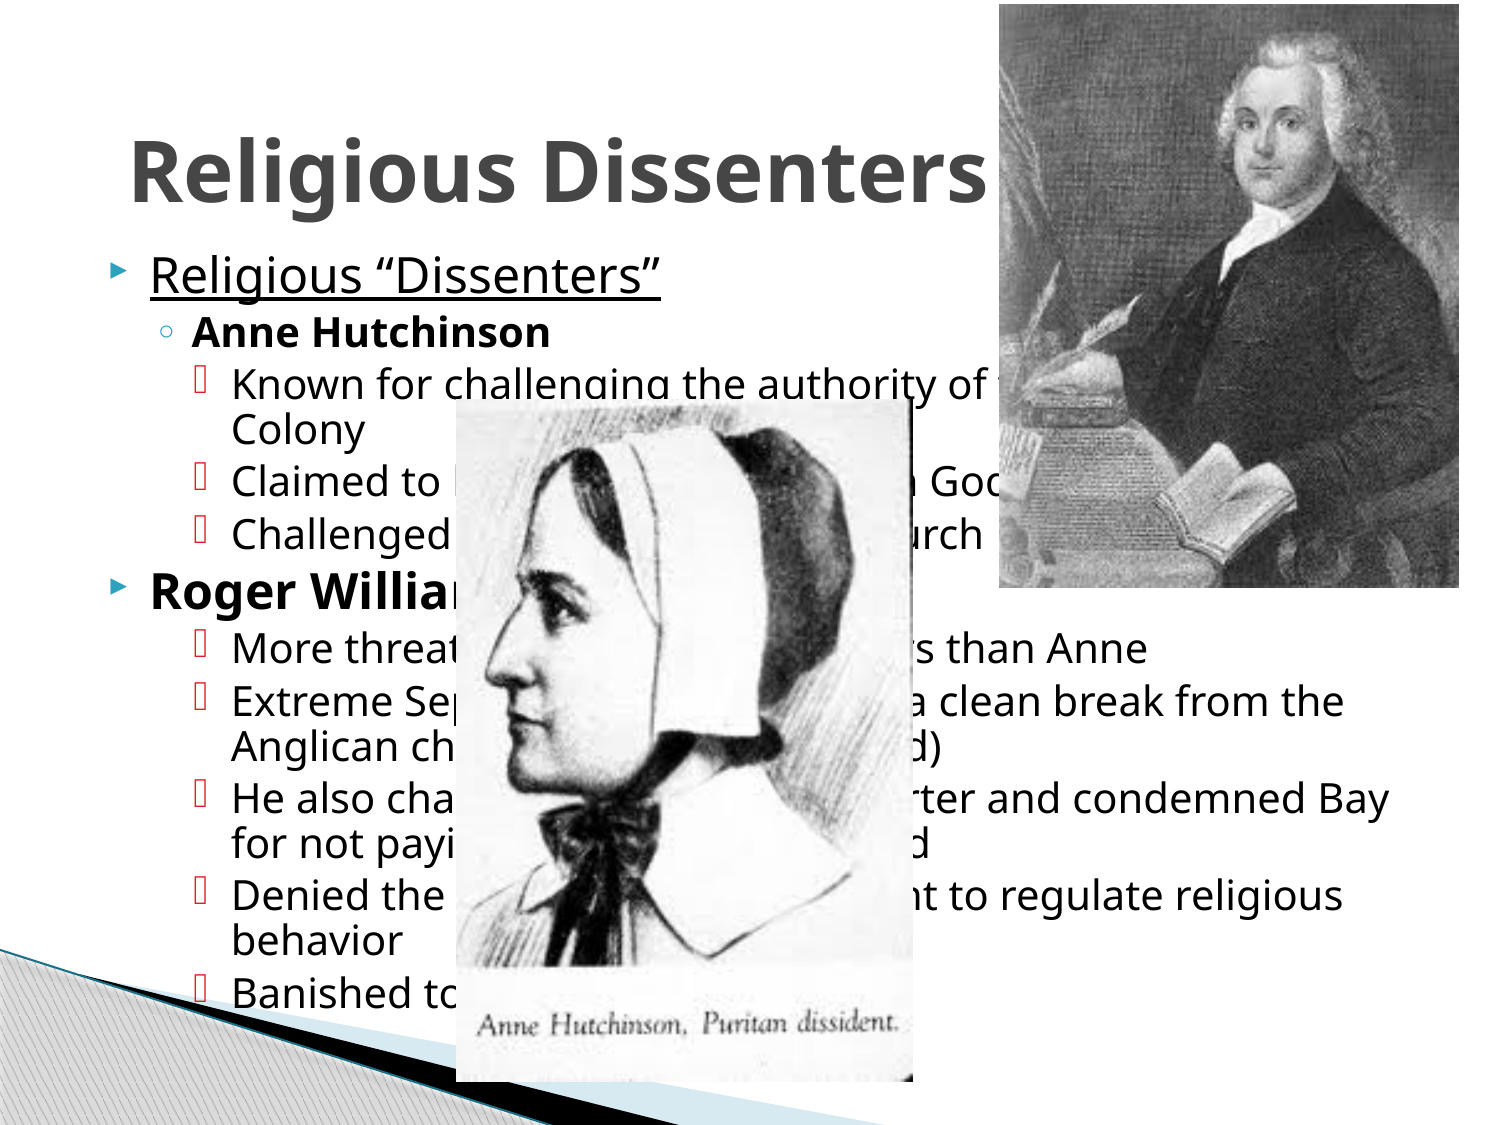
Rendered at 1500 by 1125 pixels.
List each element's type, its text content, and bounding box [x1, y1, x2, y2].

picture [455, 399, 913, 1082]
list Religious “Dissenters” Anne Hutchinson Known for challenging the authority of the clergy in the Bay Colony Claimed to have direct contact with God Challenged gender roles in the Church Roger Williams More threatening to Puritan leaders than Anne Extreme Separatist, advocated for a clean break from the Anglican church (Church of England) He also challenged Bay colony charter and condemned Bay for not paying Natives for their land Denied the authority of government to regulate religious behavior Banished to Rhode Island [75, 243, 1425, 1100]
picture [999, 4, 1459, 588]
title Religious Dissenters [112, 87, 993, 250]
